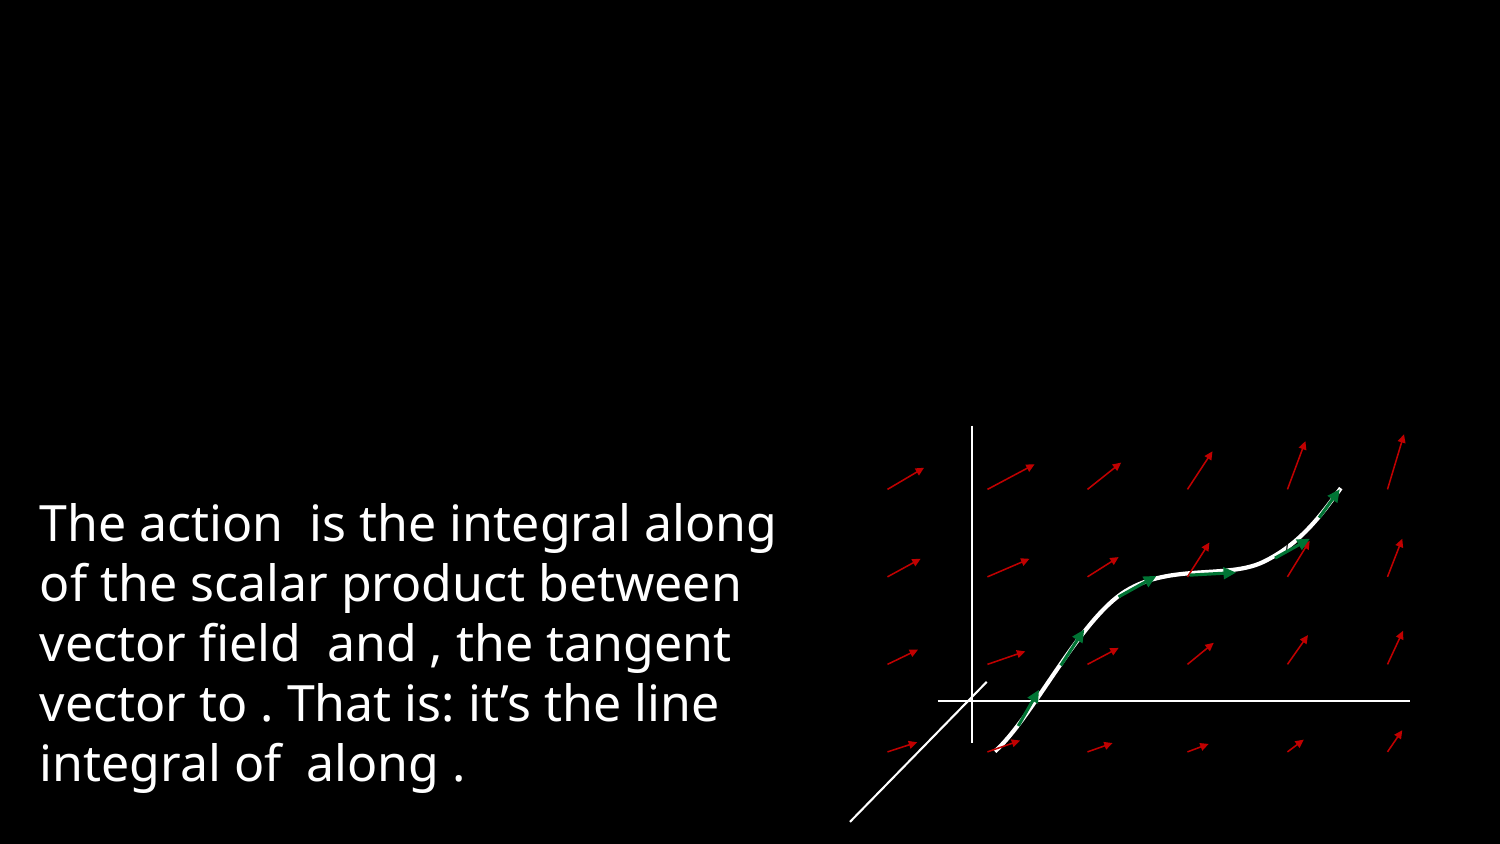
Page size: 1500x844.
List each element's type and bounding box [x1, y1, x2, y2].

text_box [849, 681, 988, 823]
text_box [1018, 489, 1340, 727]
text_box [887, 434, 1405, 753]
